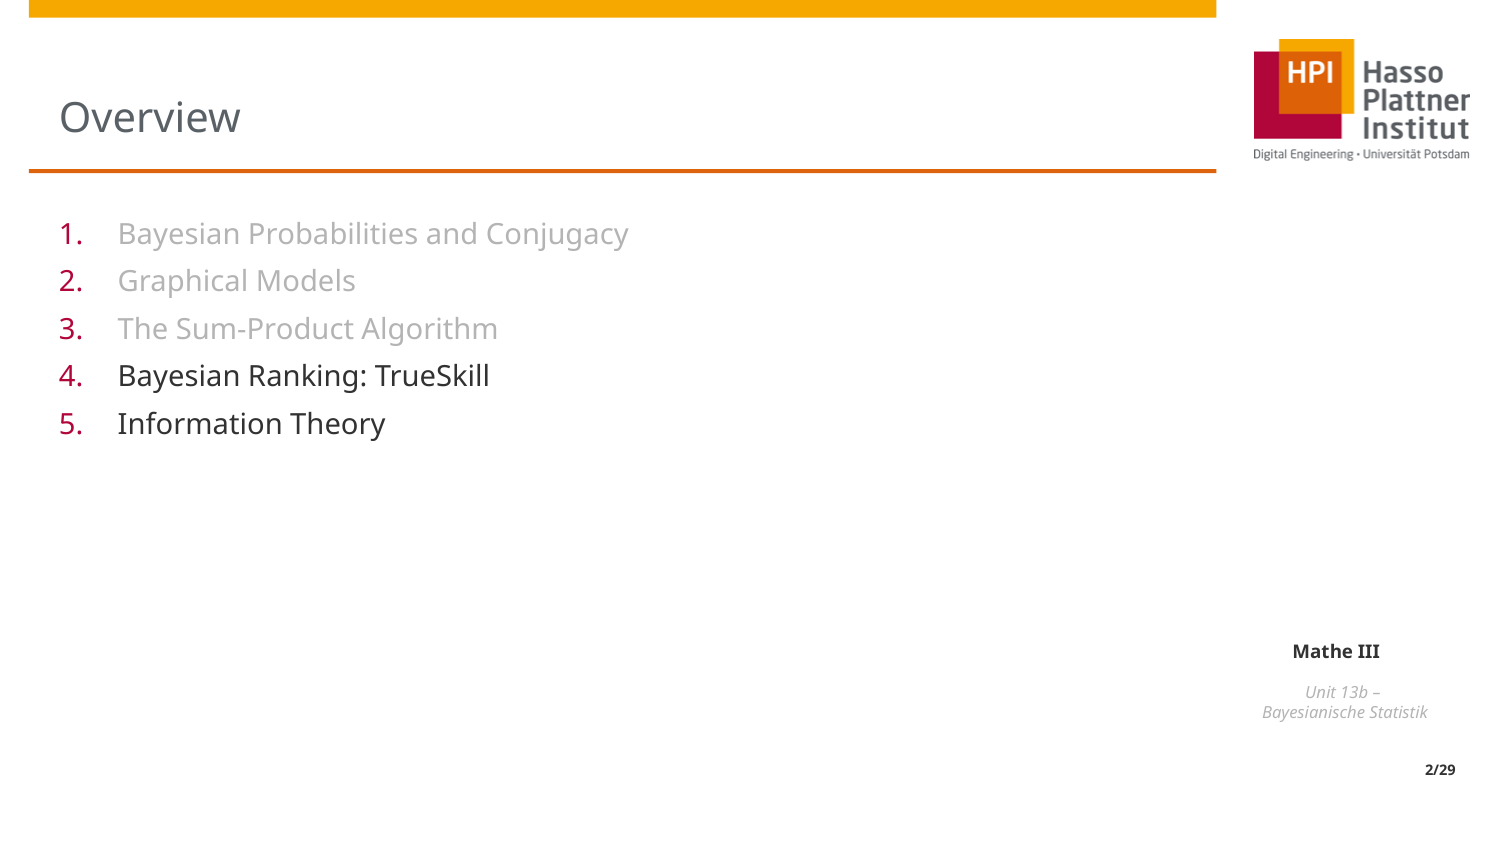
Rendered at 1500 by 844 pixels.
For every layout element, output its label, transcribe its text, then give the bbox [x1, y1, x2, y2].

picture [1254, 39, 1470, 161]
title Overview [58, 17, 1187, 170]
list Bayesian Probabilities and Conjugacy Graphical Models The Sum-Product Algorithm Bayesian Ranking: TrueSkill Information Theory [58, 203, 1187, 788]
